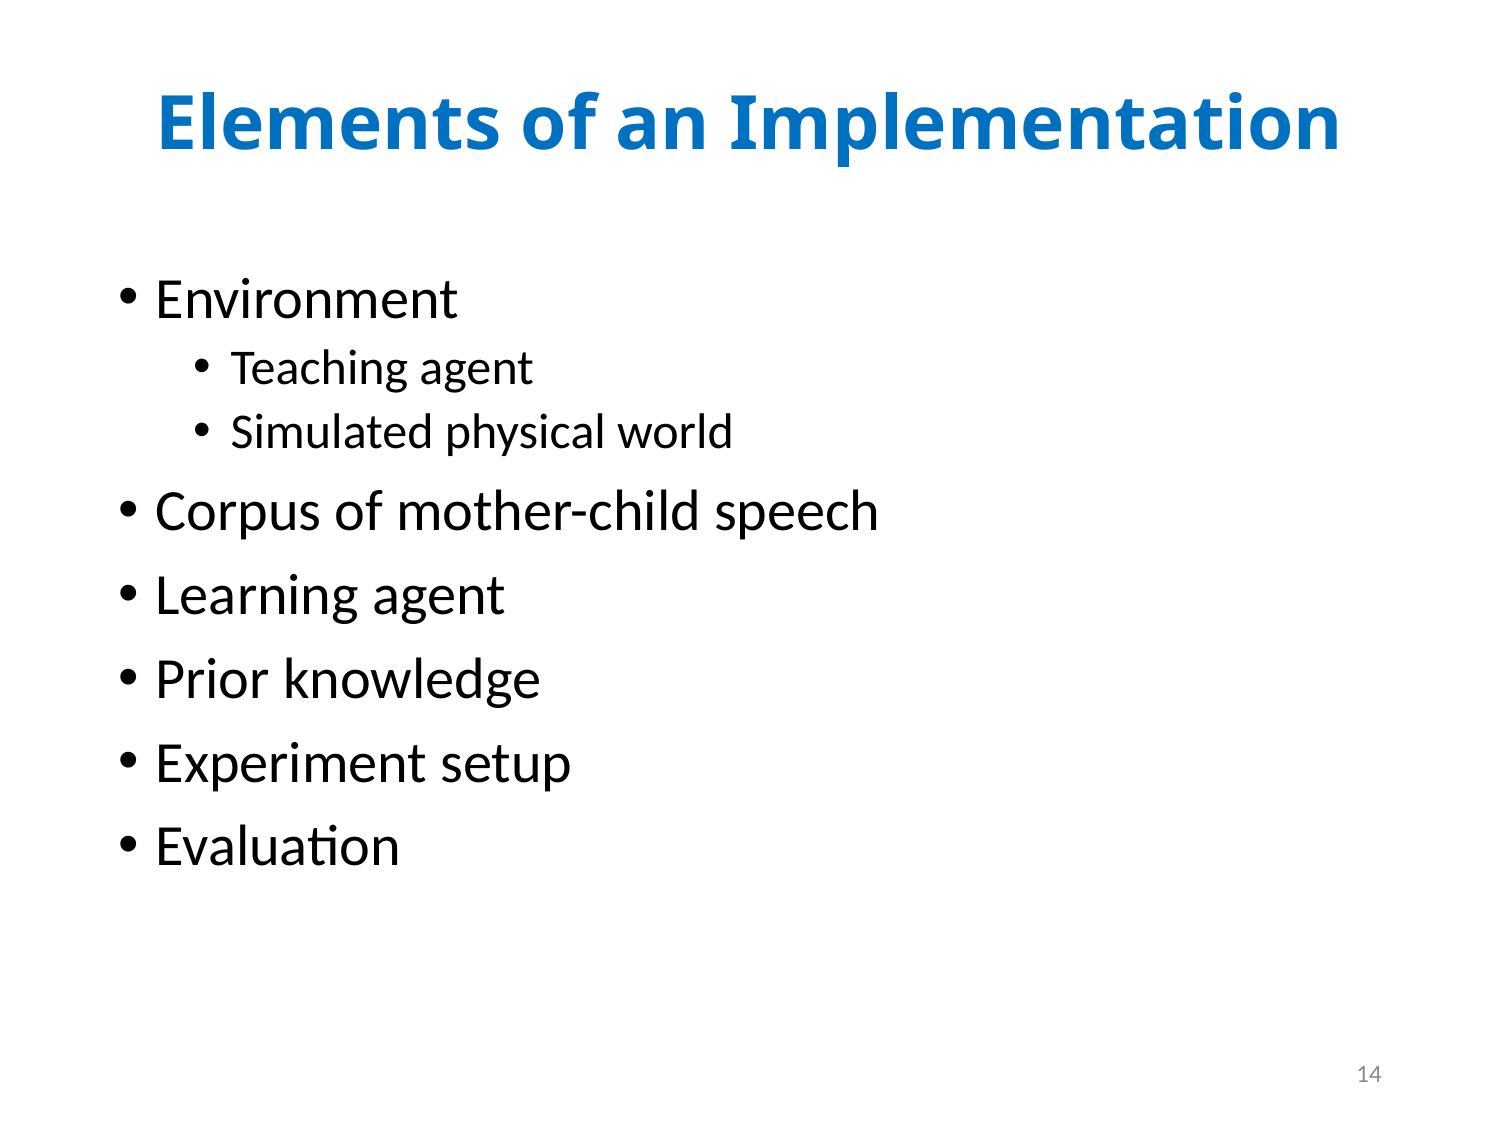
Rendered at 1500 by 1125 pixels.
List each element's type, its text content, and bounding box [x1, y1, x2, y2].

title Elements of an Implementation [103, 59, 1397, 192]
slide_number 14 [1059, 1042, 1397, 1103]
list Environment Teaching agent Simulated physical world Corpus of mother-child speech Learning agent Prior knowledge Experiment setup Evaluation [103, 260, 1397, 975]
